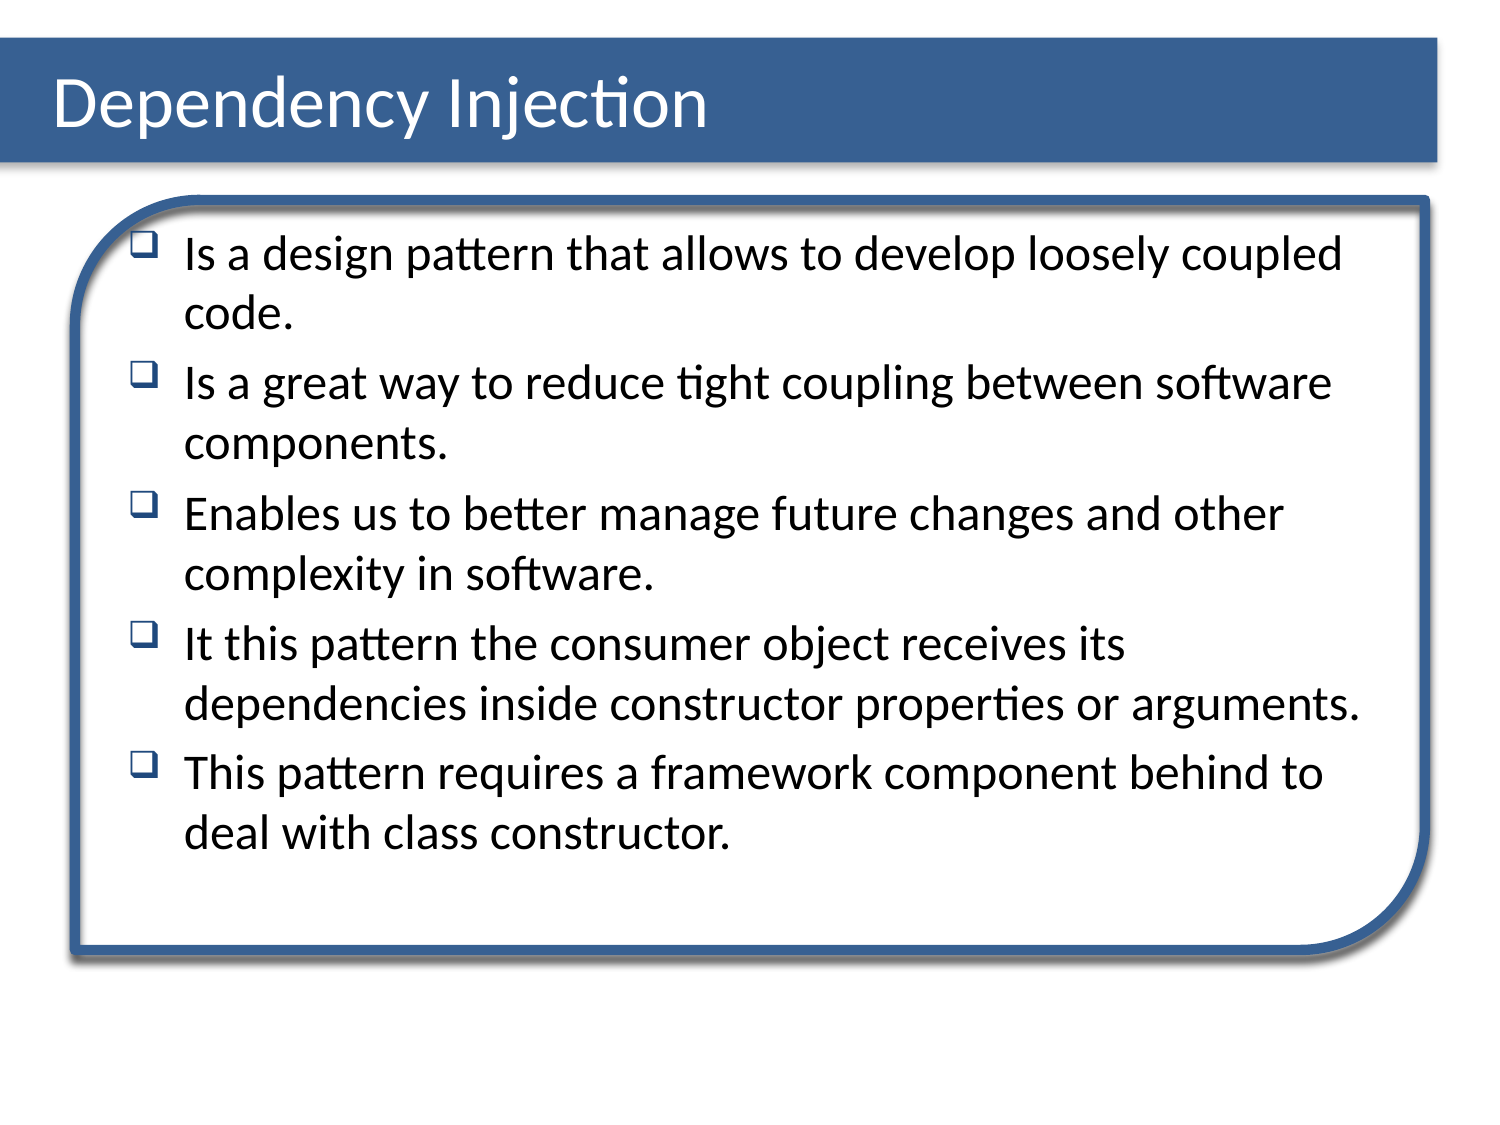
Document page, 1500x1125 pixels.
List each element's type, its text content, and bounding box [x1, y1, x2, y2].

list Is a design pattern that allows to develop loosely coupled code. Is a great way to reduce tight coupling between software components. Enables us to better manage future changes and other complexity in software. It this pattern the consumer object receives its dependencies inside constructor properties or arguments. This pattern requires a framework component behind to deal with class constructor. [112, 212, 1413, 955]
title Dependency Injection [37, 45, 1425, 150]
